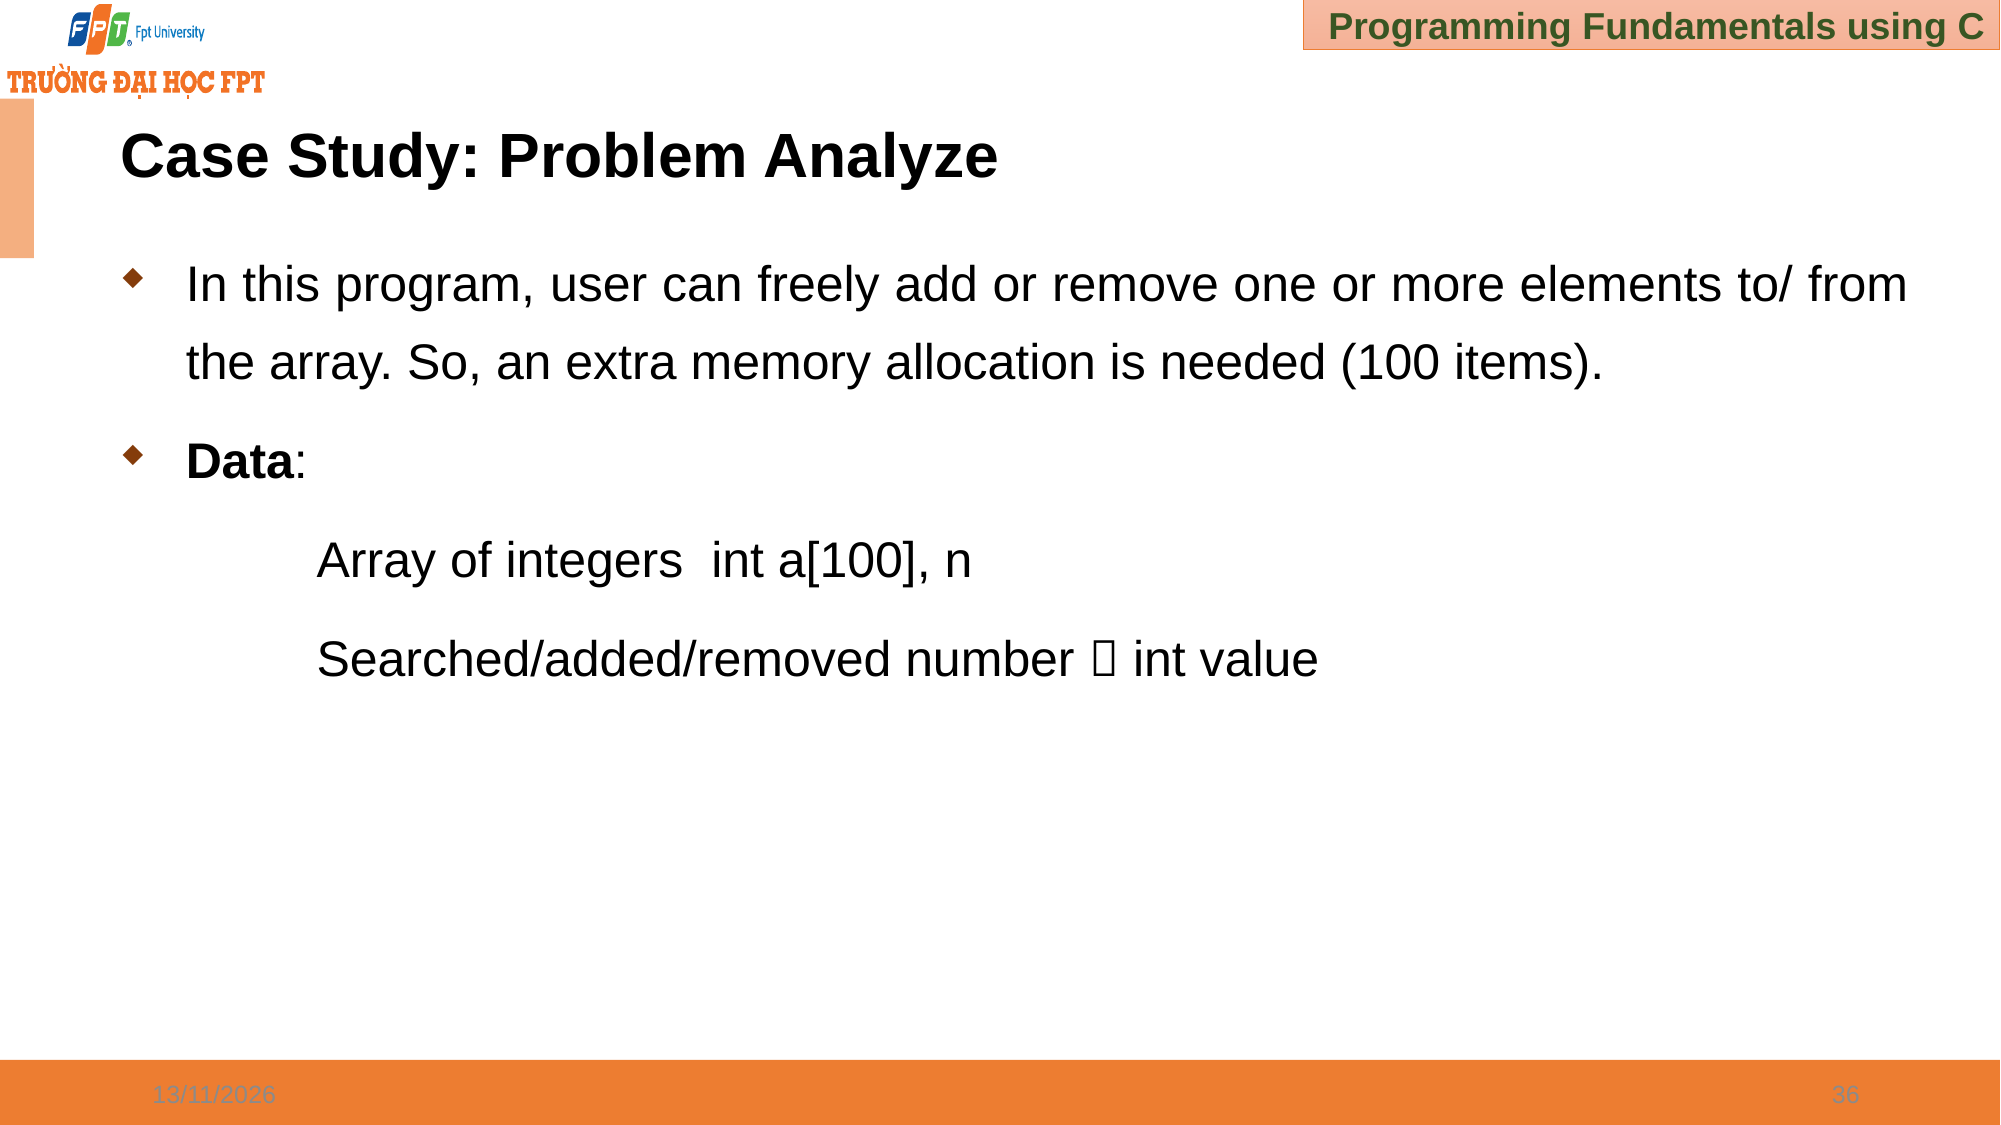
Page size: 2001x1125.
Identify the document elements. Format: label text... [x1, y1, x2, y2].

title Case Study: Problem Analyze [105, 119, 1925, 196]
list In this program, user can freely add or remove one or more elements to/ from the array. So, an extra memory allocation is needed (100 items). Data: Array of integers int a[100], n Searched/added/removed number  int value [105, 226, 1925, 875]
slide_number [137, 1063, 588, 1123]
slide_number 36 [1424, 1063, 1875, 1123]
